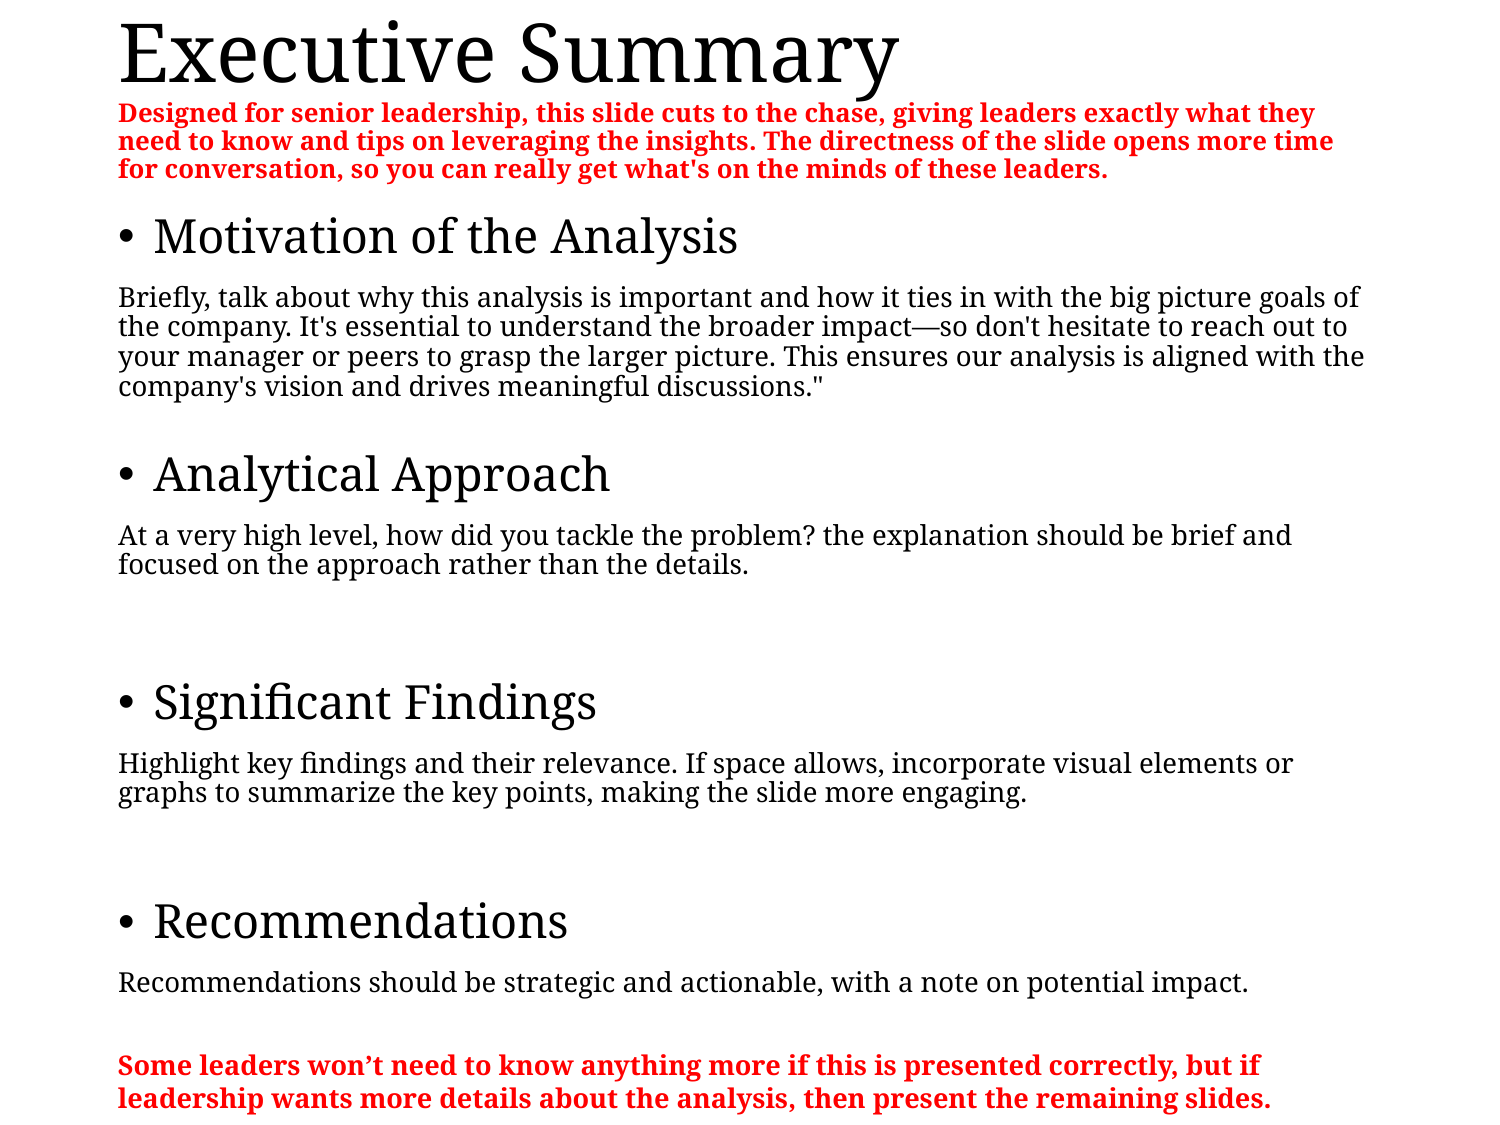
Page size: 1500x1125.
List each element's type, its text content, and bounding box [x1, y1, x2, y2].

title Executive Summary Designed for senior leadership, this slide cuts to the chase, giving leaders exactly what they need to know and tips on leveraging the insights. The directness of the slide opens more time for conversation, so you can really get what's on the minds of these leaders. [103, 3, 1397, 205]
list Motivation of the Analysis Briefly, talk about why this analysis is important and how it ties in with the big picture goals of the company. It's essential to understand the broader impact—so don't hesitate to reach out to your manager or peers to grasp the larger picture. This ensures our analysis is aligned with the company's vision and drives meaningful discussions." Analytical Approach At a very high level, how did you tackle the problem? the explanation should be brief and focused on the approach rather than the details. Significant Findings Highlight key findings and their relevance. If space allows, incorporate visual elements or graphs to summarize the key points, making the slide more engaging. Recommendations Recommendations should be strategic and actionable, with a note on potential impact. [103, 205, 1397, 1013]
text_box Some leaders won’t need to know anything more if this is presented correctly, but if leadership wants more details about the analysis, then present the remaining slides. [103, 1041, 1398, 1121]
